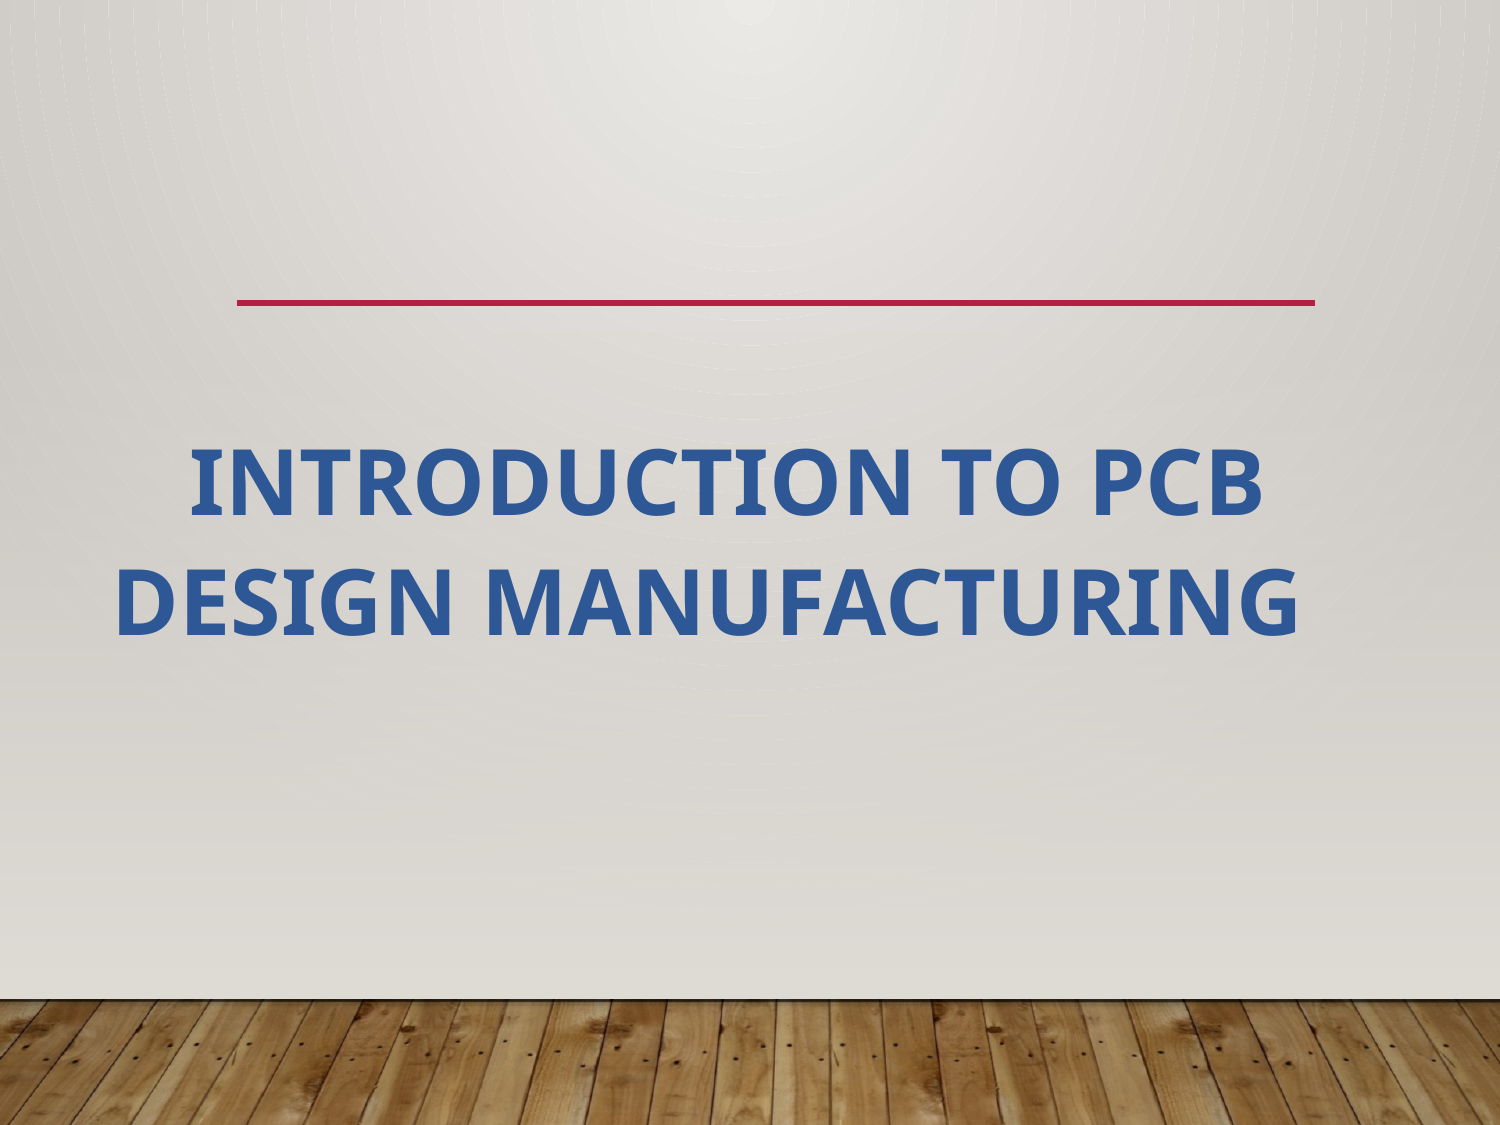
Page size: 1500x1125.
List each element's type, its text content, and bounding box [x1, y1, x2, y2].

title Introduction to PCB Design Manufacturing [109, 382, 1416, 655]
picture [0, 999, 1500, 1125]
